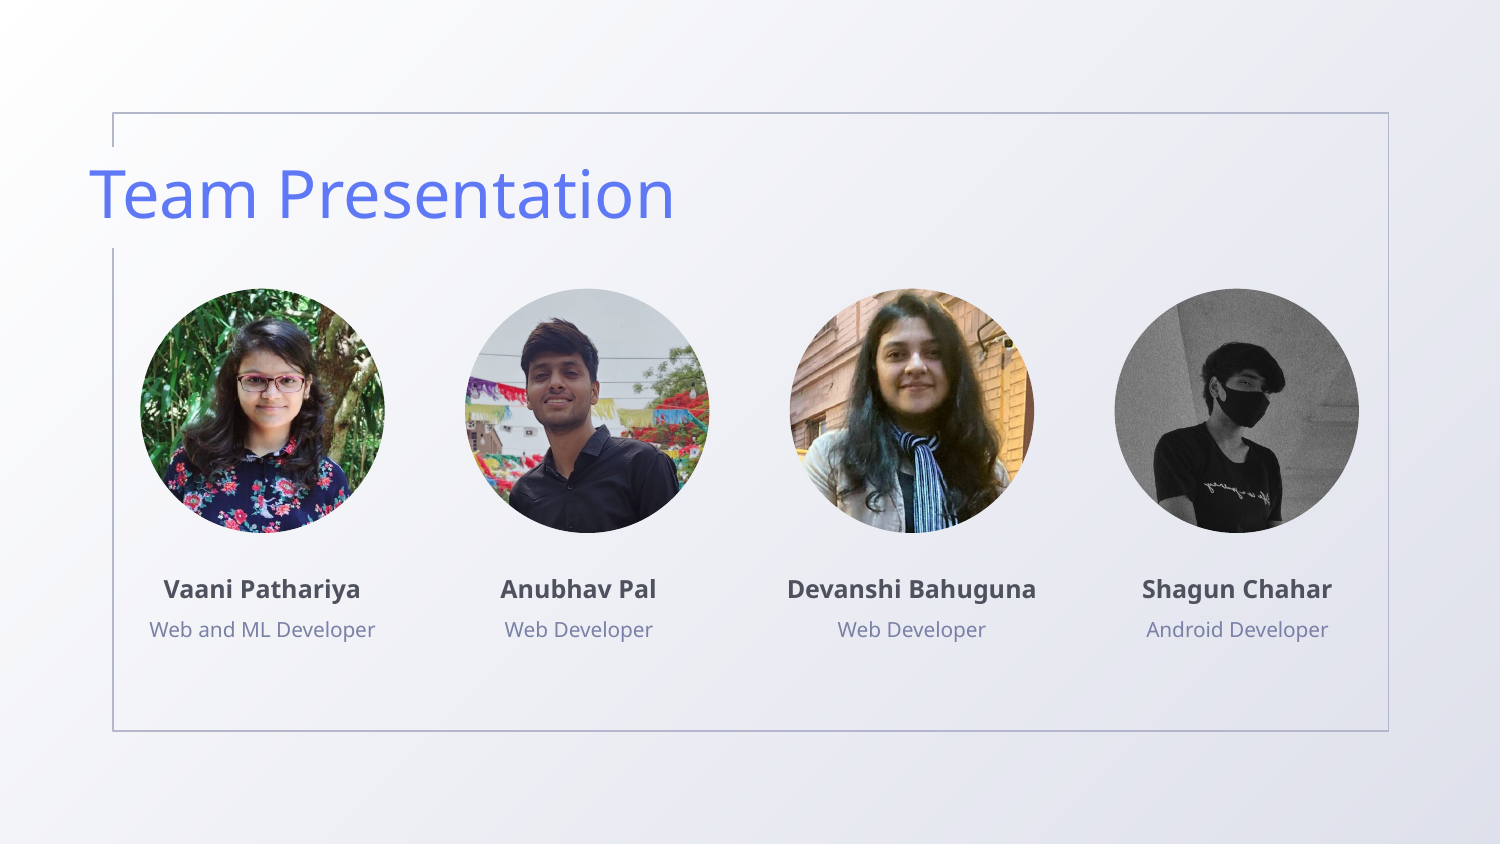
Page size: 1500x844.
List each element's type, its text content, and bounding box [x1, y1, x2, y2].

text_box Devanshi Bahuguna Web Developer [781, 558, 1043, 680]
picture [1114, 288, 1360, 534]
text_box Shagun Chahar Android Developer [1106, 558, 1369, 680]
picture [140, 288, 385, 534]
picture [789, 288, 1035, 534]
title Team Presentation [89, 145, 1365, 248]
text_box Anubhav Pal Web Developer [448, 558, 710, 680]
text_box Vaani Pathariya Web and ML Developer [131, 558, 394, 680]
picture [464, 288, 710, 534]
